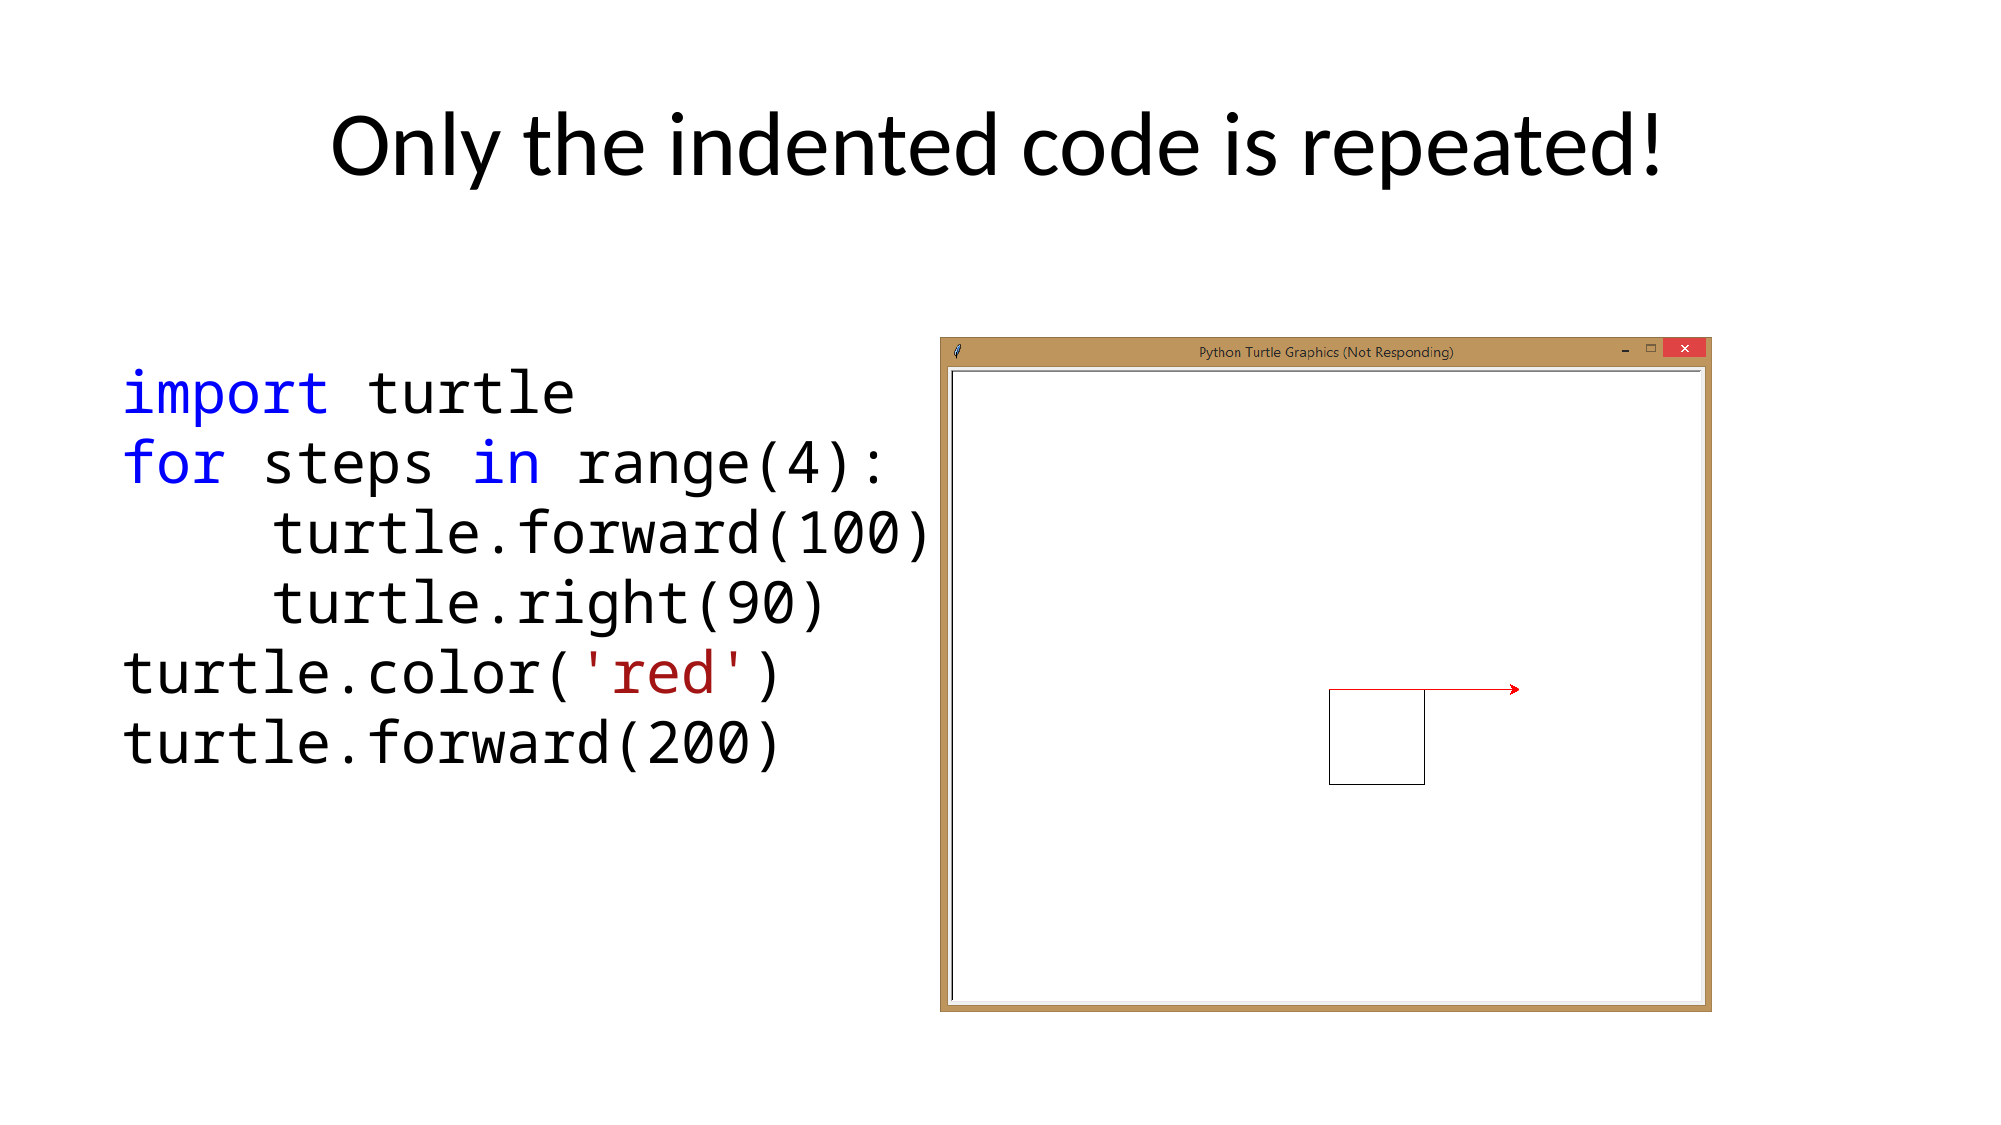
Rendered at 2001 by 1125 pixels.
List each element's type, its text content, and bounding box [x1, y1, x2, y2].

text_box import turtle for steps in range(4): turtle.forward(100) turtle.right(90) turtle.color('red') turtle.forward(200) [106, 348, 935, 853]
title Only the indented code is repeated! [99, 45, 1900, 233]
picture [940, 337, 1712, 1013]
